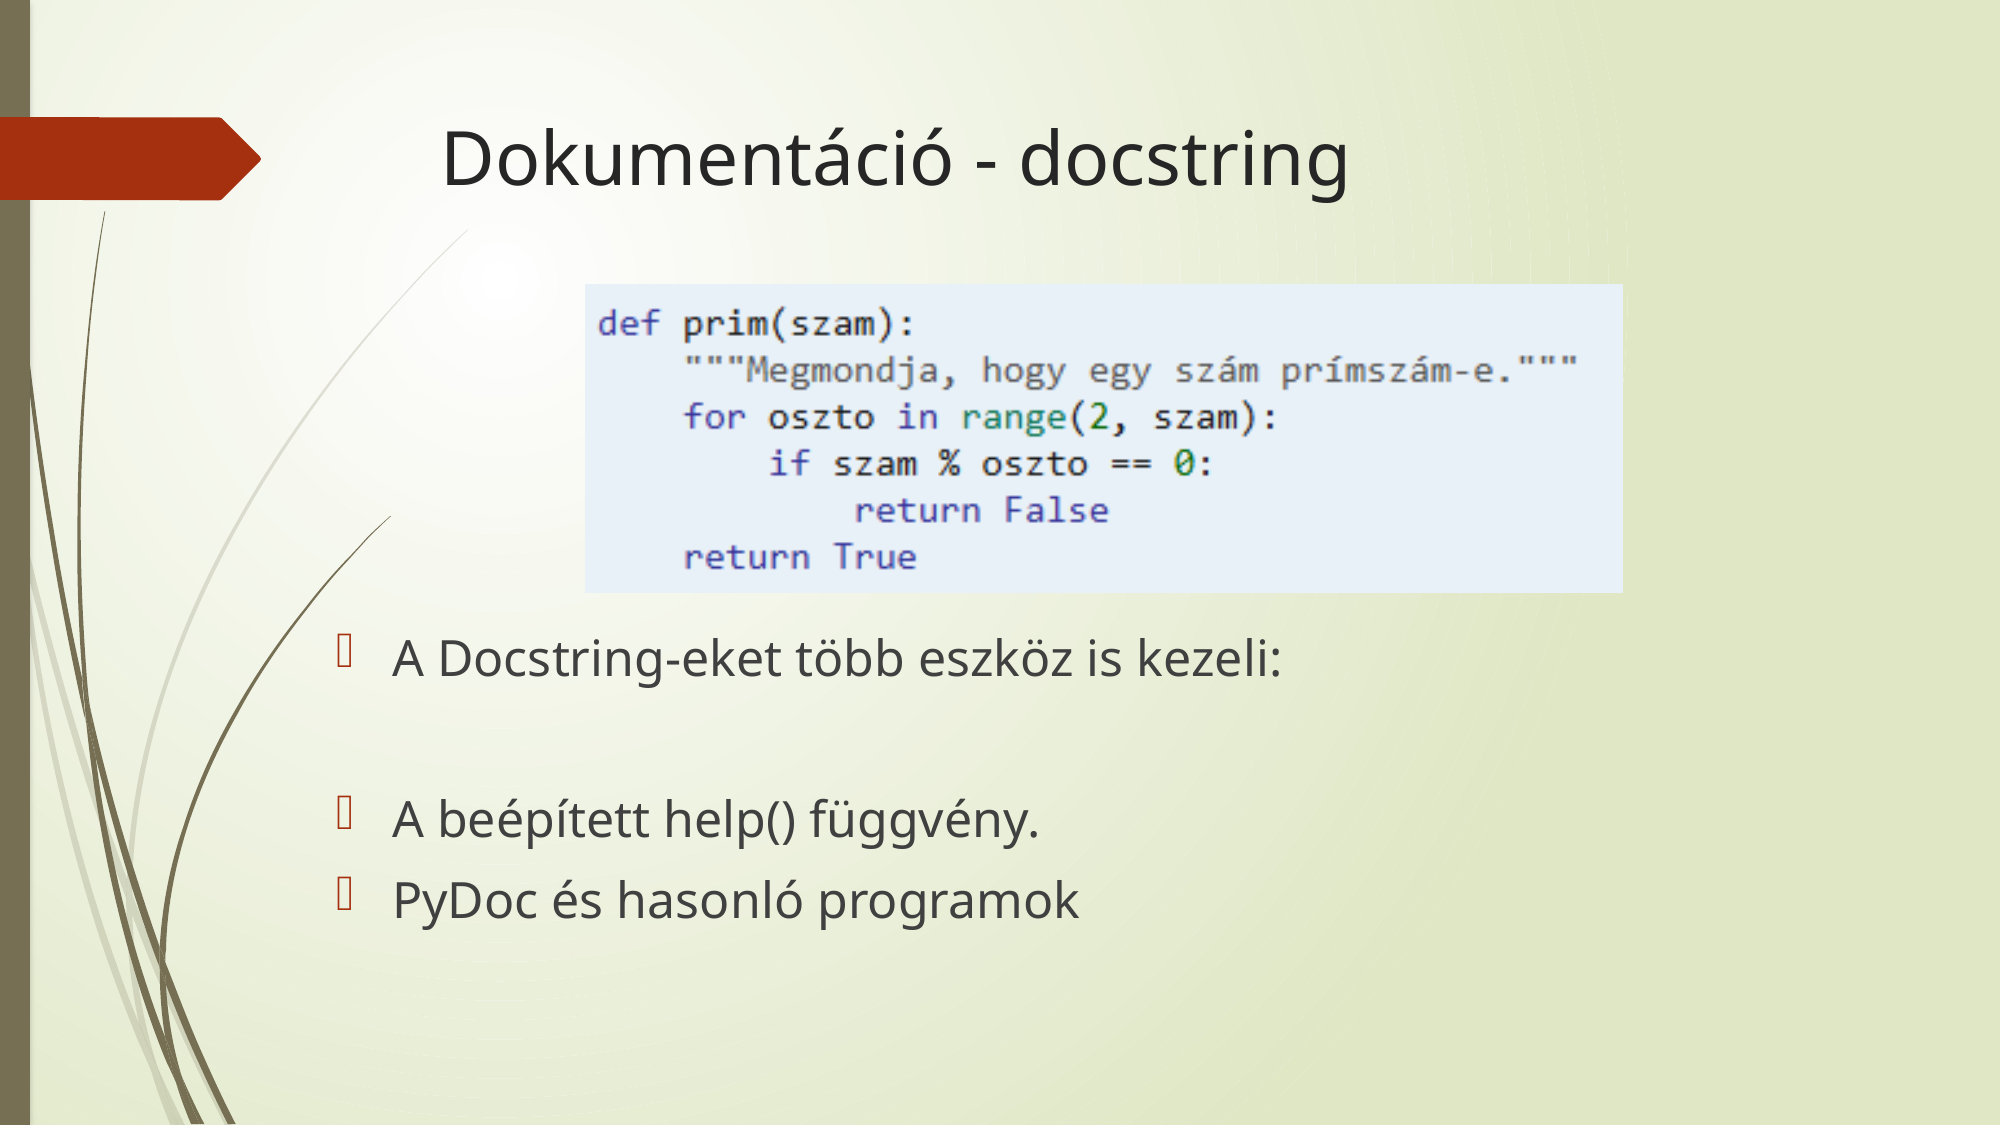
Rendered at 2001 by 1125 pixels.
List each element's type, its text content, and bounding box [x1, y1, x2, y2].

list A Docstring-eket több eszköz is kezeli: A beépített help() függvény. PyDoc és hasonló programok [321, 618, 1888, 970]
title Dokumentáció - docstring [425, 102, 1888, 313]
picture [585, 283, 1624, 593]
